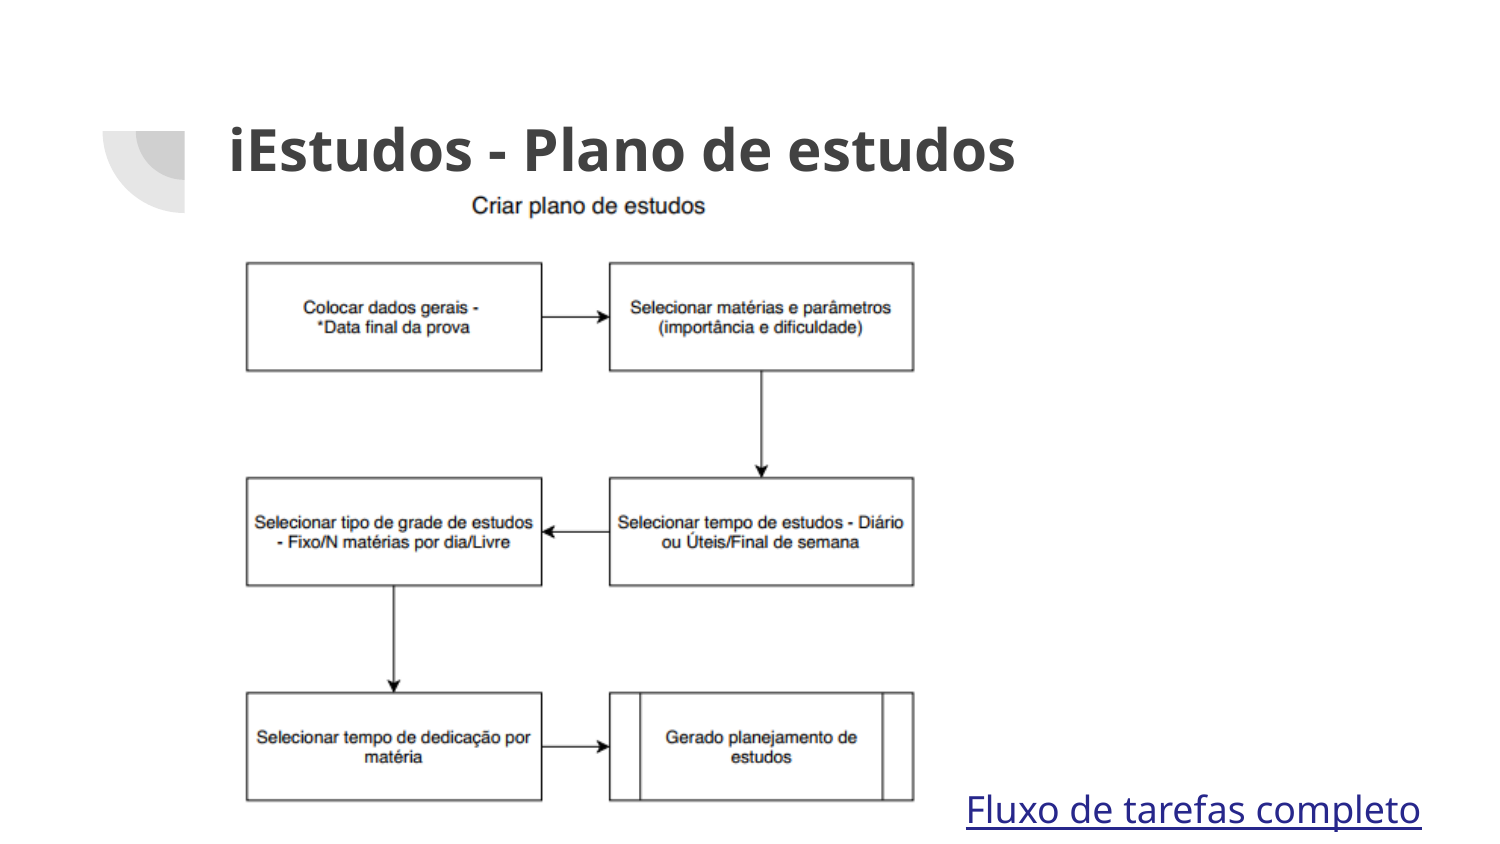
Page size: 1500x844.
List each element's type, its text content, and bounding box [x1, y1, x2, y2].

title iEstudos - Plano de estudos [213, 98, 1368, 263]
picture [237, 190, 928, 816]
text_box Fluxo de tarefas completo [950, 771, 1448, 844]
